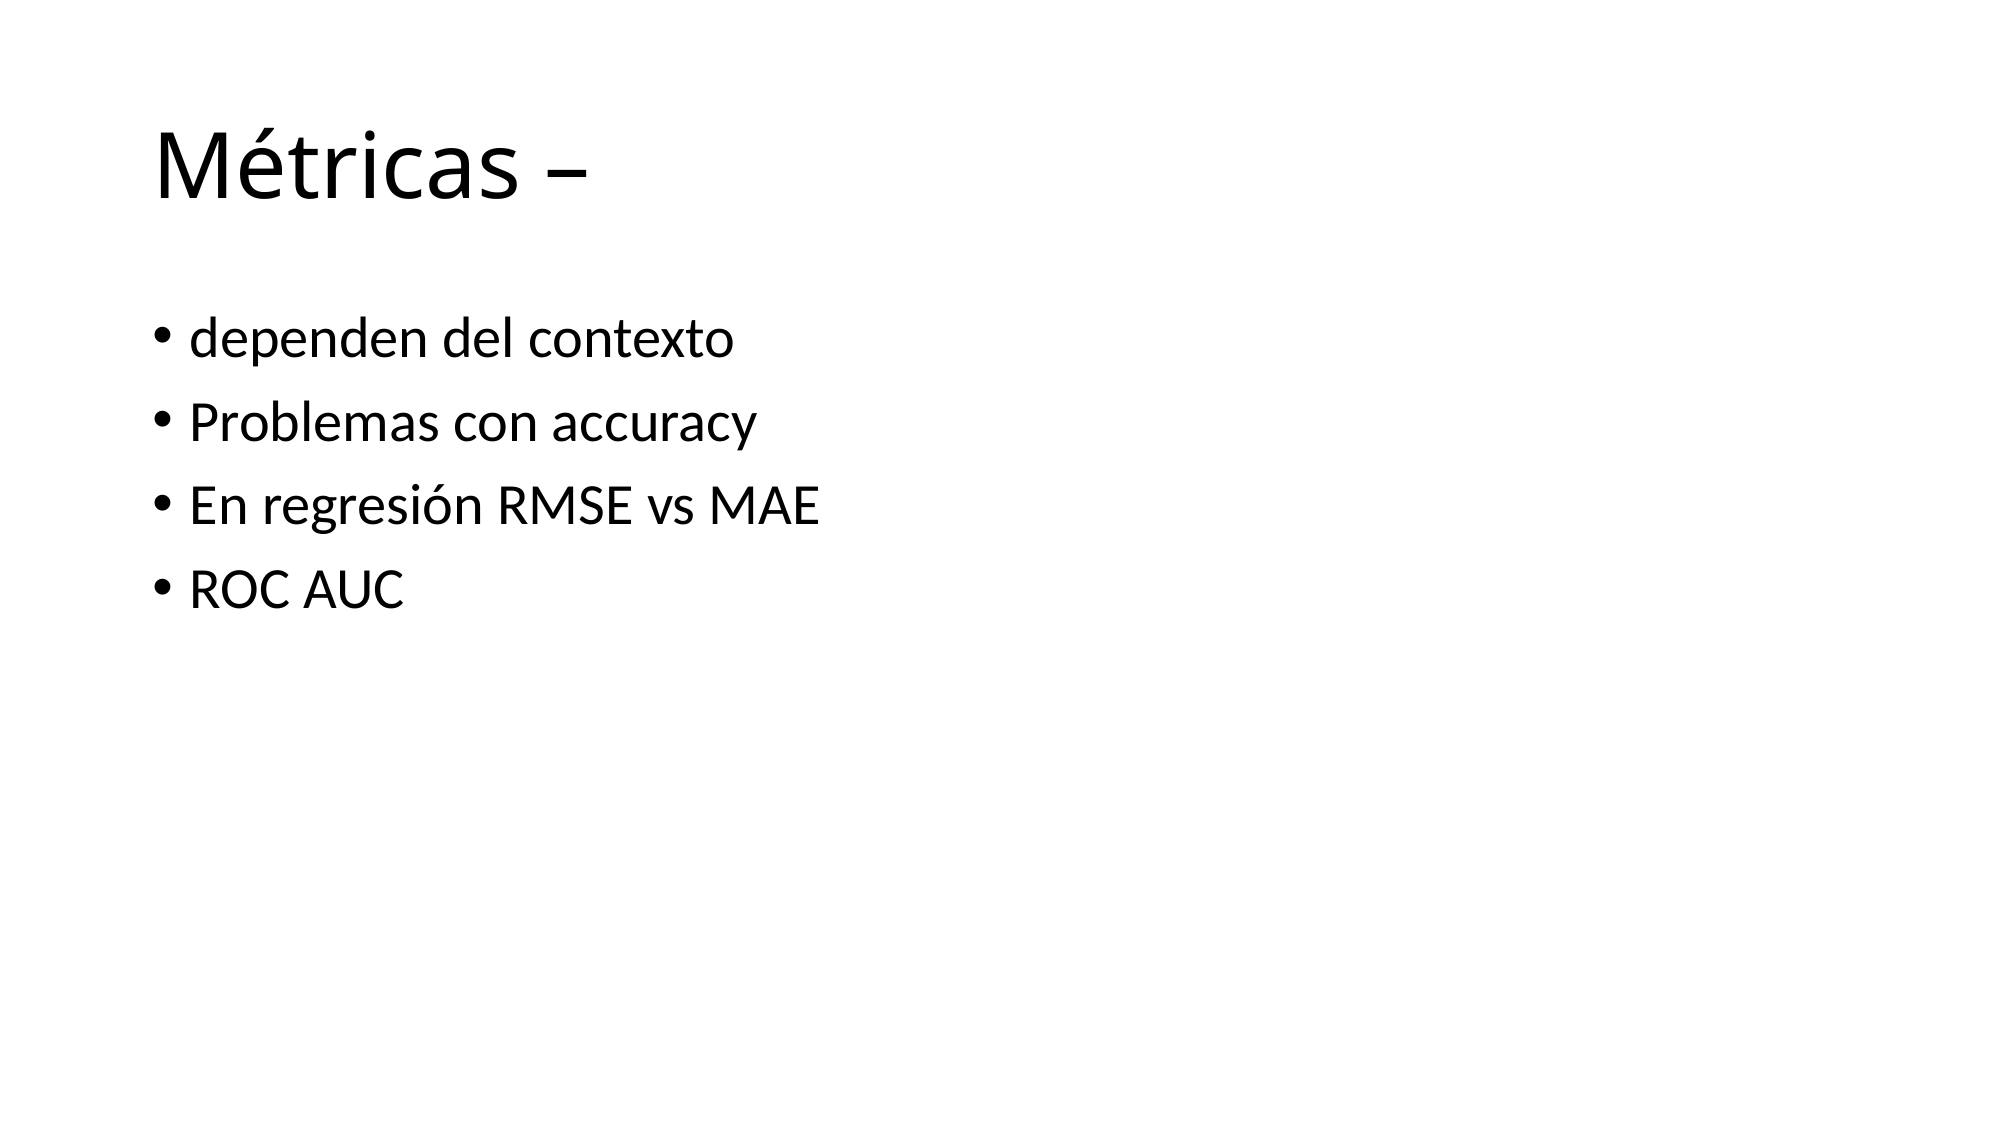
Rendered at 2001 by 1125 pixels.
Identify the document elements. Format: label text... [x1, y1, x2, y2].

title Métricas – [137, 59, 1863, 278]
list dependen del contexto Problemas con accuracy En regresión RMSE vs MAE ROC AUC [137, 299, 1863, 1014]
